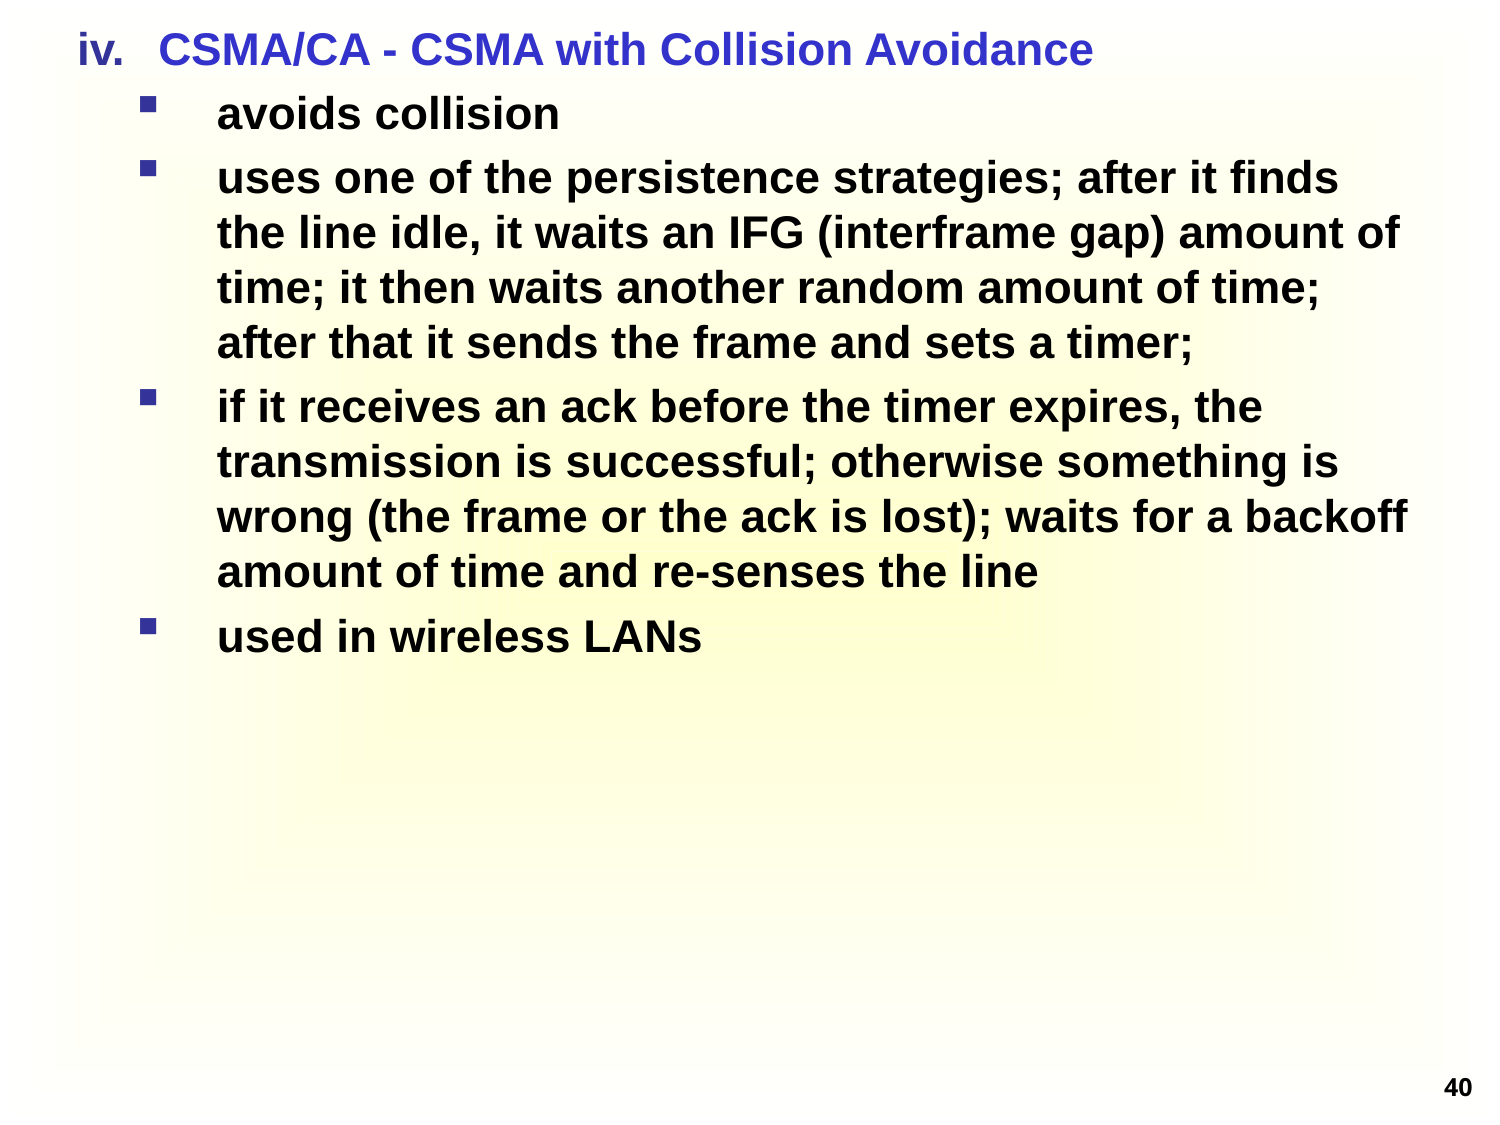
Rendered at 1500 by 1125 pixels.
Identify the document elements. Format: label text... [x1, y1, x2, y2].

text_box CSMA/CA - CSMA with Collision Avoidance avoids collision uses one of the persistence strategies; after it finds the line idle, it waits an IFG (interframe gap) amount of time; it then waits another random amount of time; after that it sends the frame and sets a timer; if it receives an ack before the timer expires, the transmission is successful; otherwise something is wrong (the frame or the ack is lost); waits for a backoff amount of time and re-senses the line used in wireless LANs [50, 12, 1425, 688]
slide_number 40 [1399, 1087, 1488, 1113]
